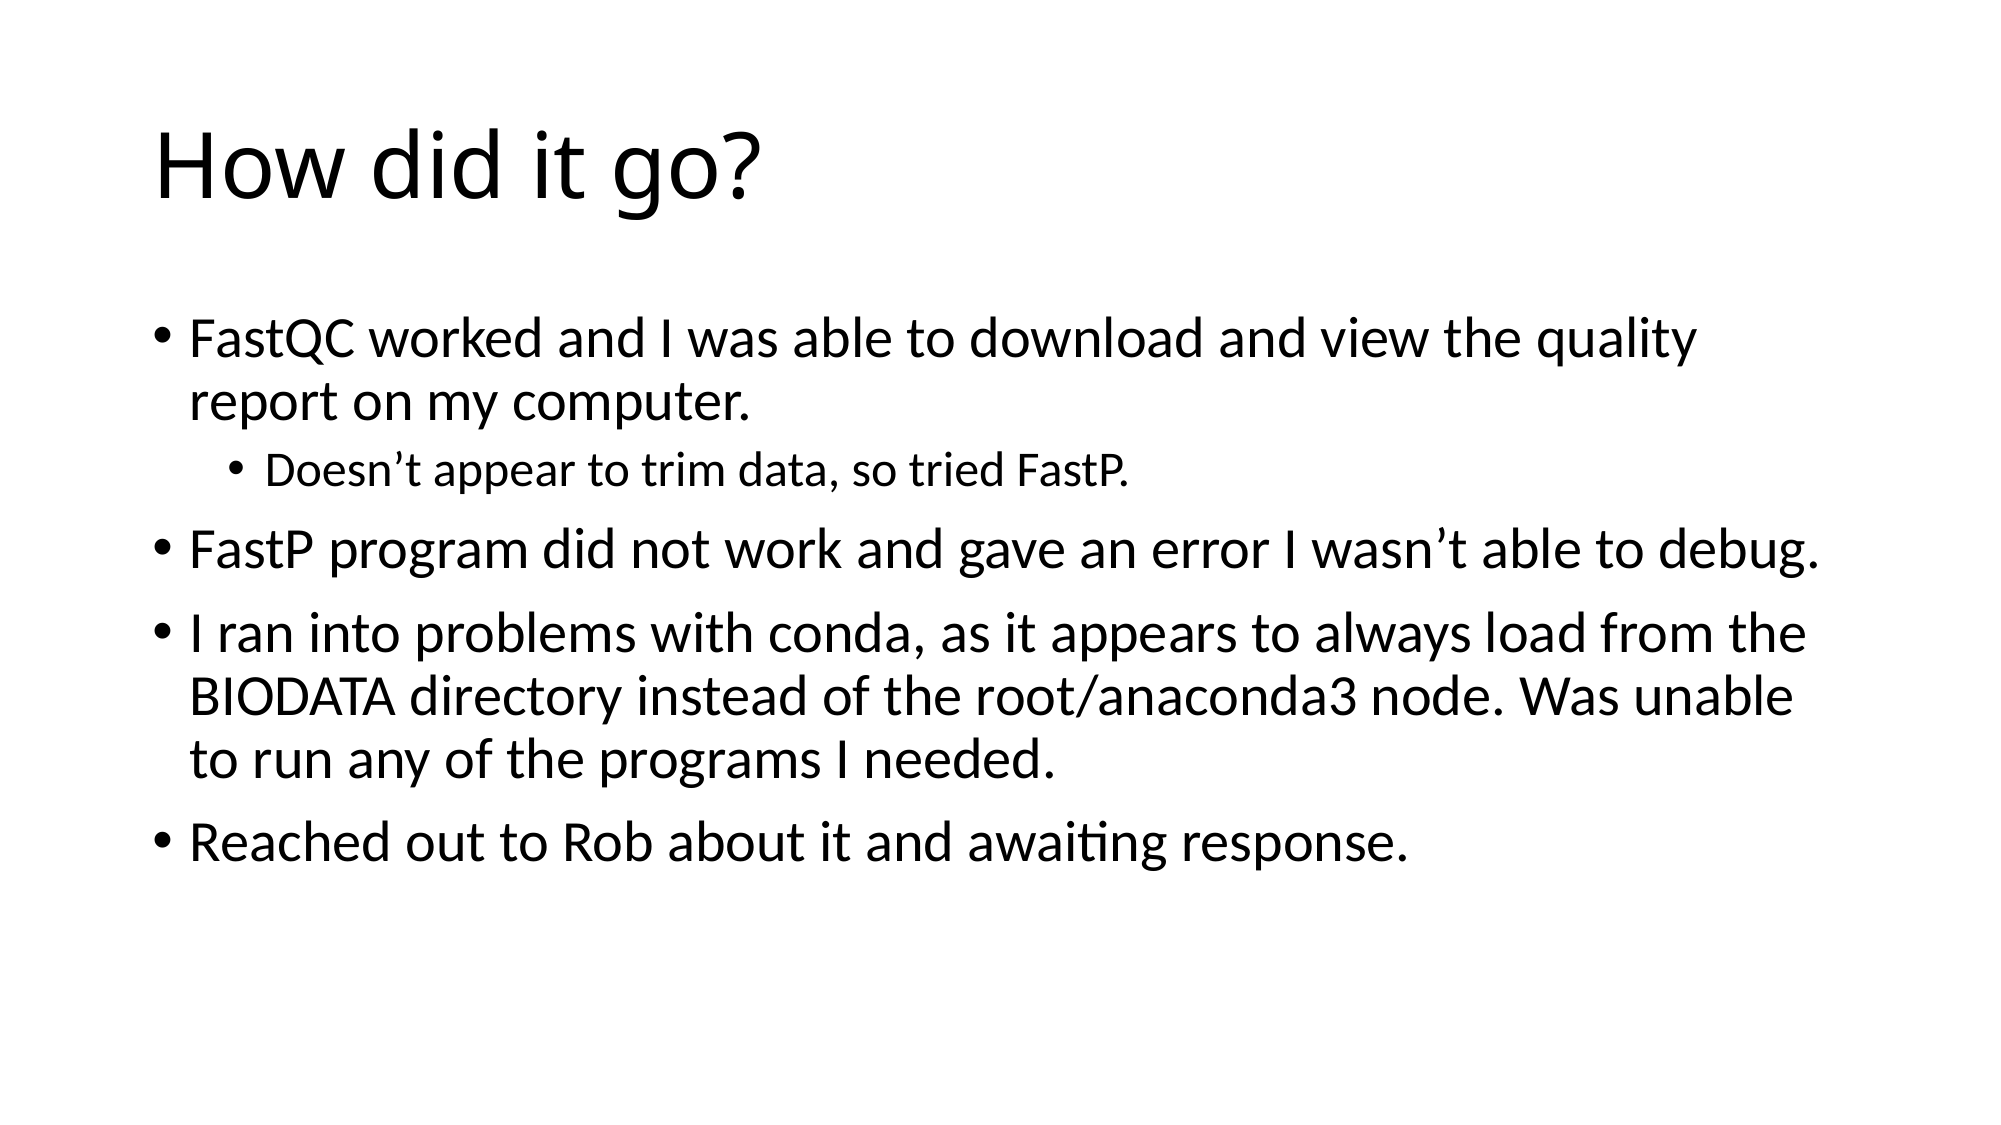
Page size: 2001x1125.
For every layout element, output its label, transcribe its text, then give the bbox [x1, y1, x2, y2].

list FastQC worked and I was able to download and view the quality report on my computer. Doesn’t appear to trim data, so tried FastP. FastP program did not work and gave an error I wasn’t able to debug. I ran into problems with conda, as it appears to always load from the BIODATA directory instead of the root/anaconda3 node. Was unable to run any of the programs I needed. Reached out to Rob about it and awaiting response. [137, 299, 1863, 1014]
title How did it go? [137, 59, 1863, 278]
